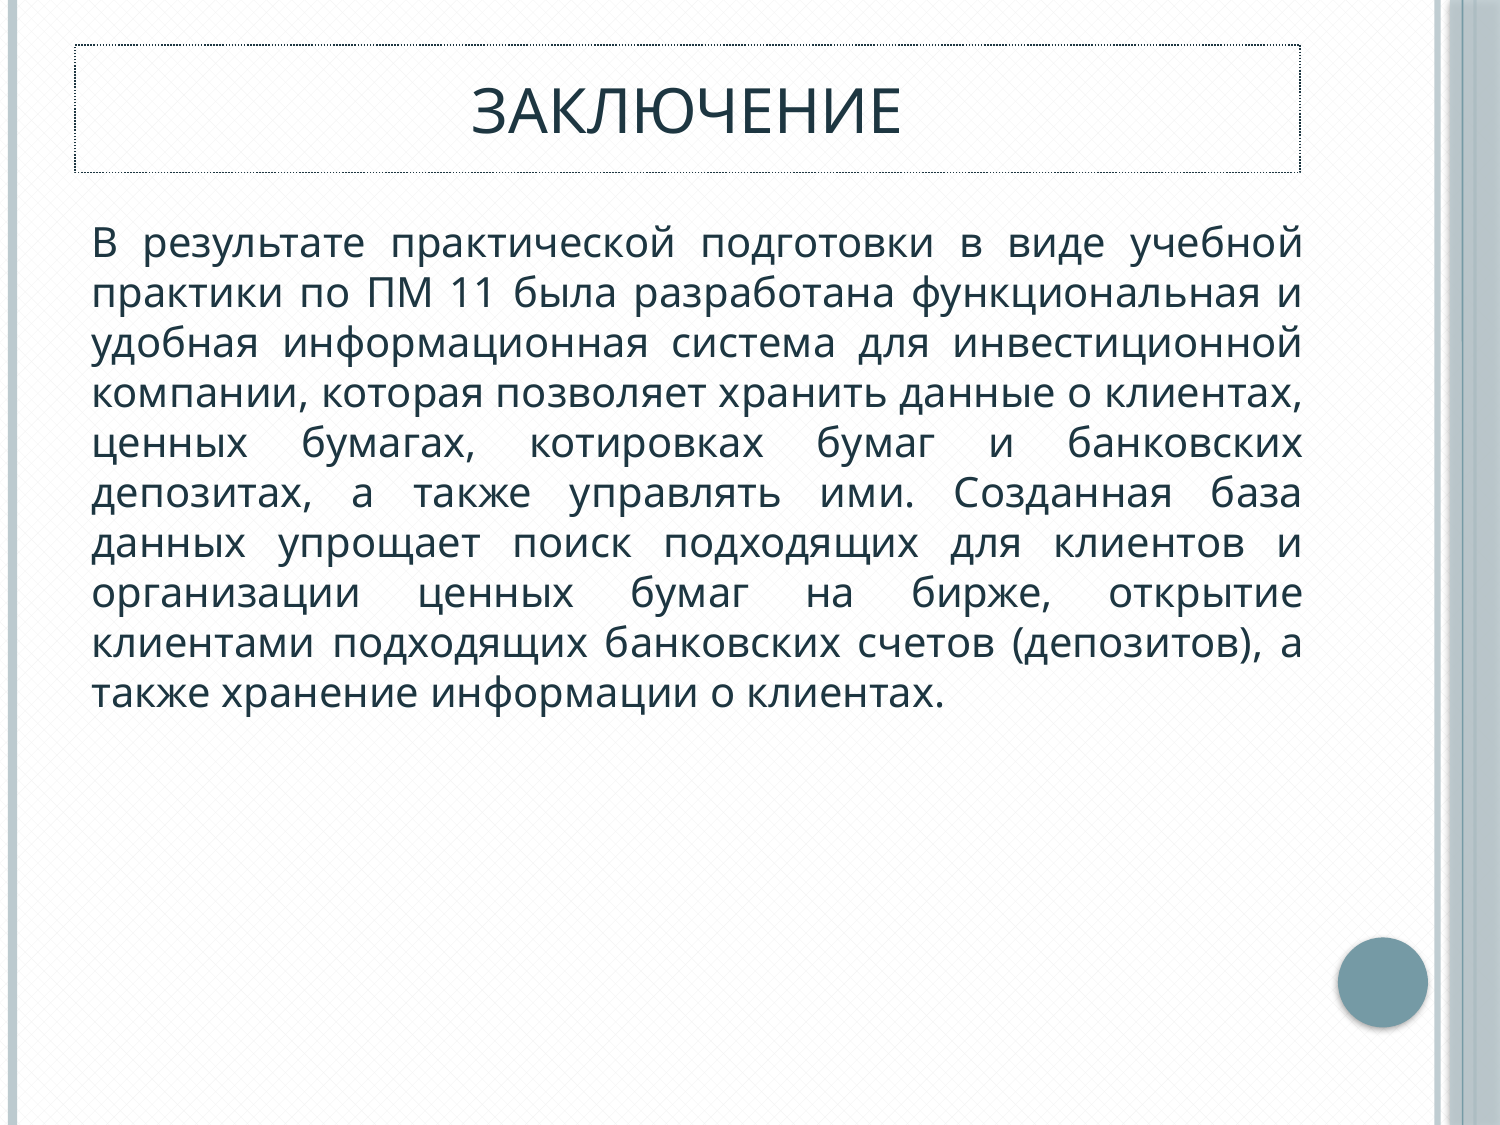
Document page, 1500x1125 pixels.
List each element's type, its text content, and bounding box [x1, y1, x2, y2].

list В результате практической подготовки в виде учебной практики по ПМ 11 была разработана функциональная и удобная информационная система для инвестиционной компании, которая позволяет хранить данные о клиентах, ценных бумагах, котировках бумаг и банковских депозитах, а также управлять ими. Созданная база данных упрощает поиск подходящих для клиентов и организации ценных бумаг на бирже, открытие клиентами подходящих банковских счетов (депозитов), а также хранение информации о клиентах. [76, 208, 1319, 740]
title Заключение [75, 45, 1300, 173]
